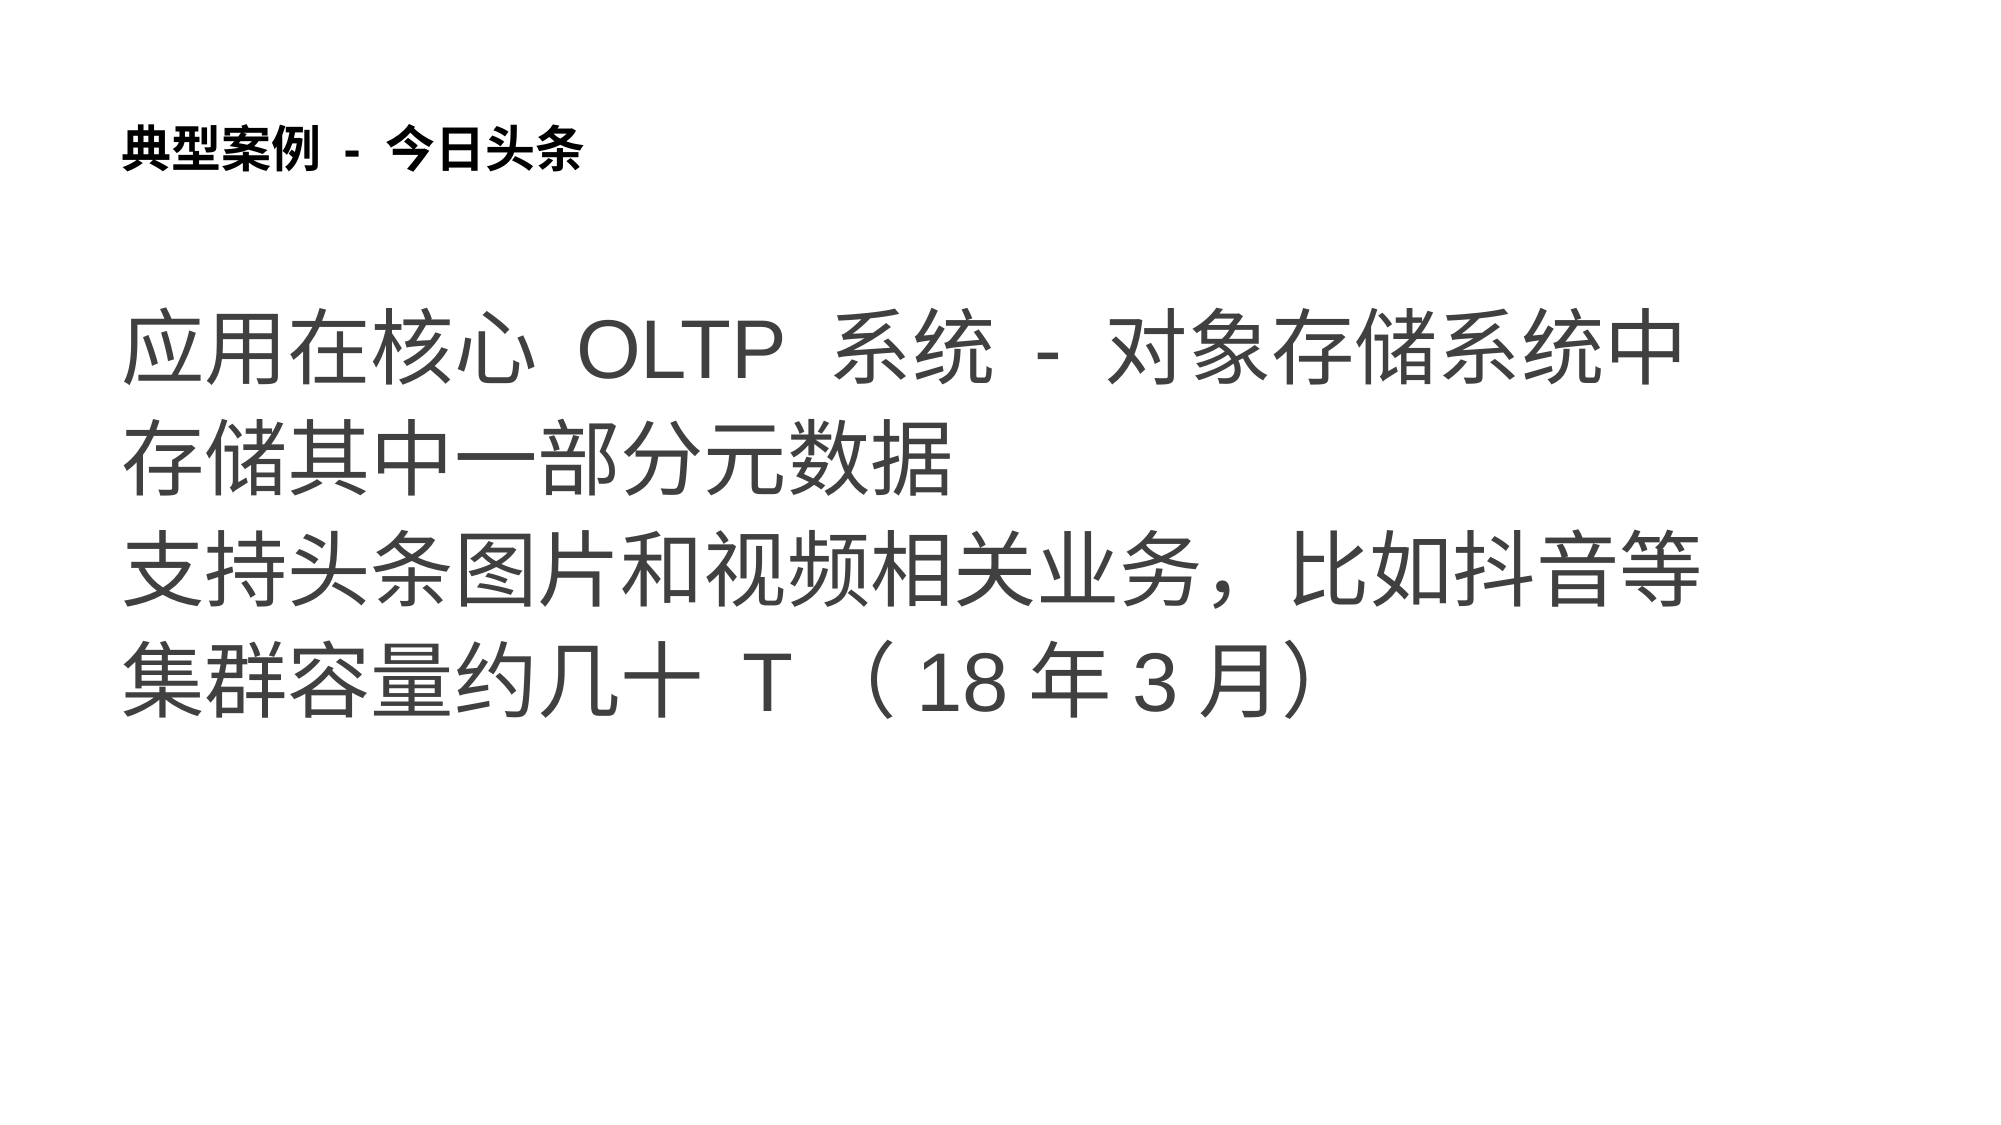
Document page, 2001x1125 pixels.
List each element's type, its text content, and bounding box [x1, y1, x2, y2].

list 应用在核心 OLTP 系统 - 对象存储系统中 存储其中一部分元数据 支持头条图片和视频相关业务，比如抖音等 集群容量约几十 T（18年3月） [105, 299, 1832, 1014]
title 典型案例 - 今日头条 [105, 42, 1832, 261]
